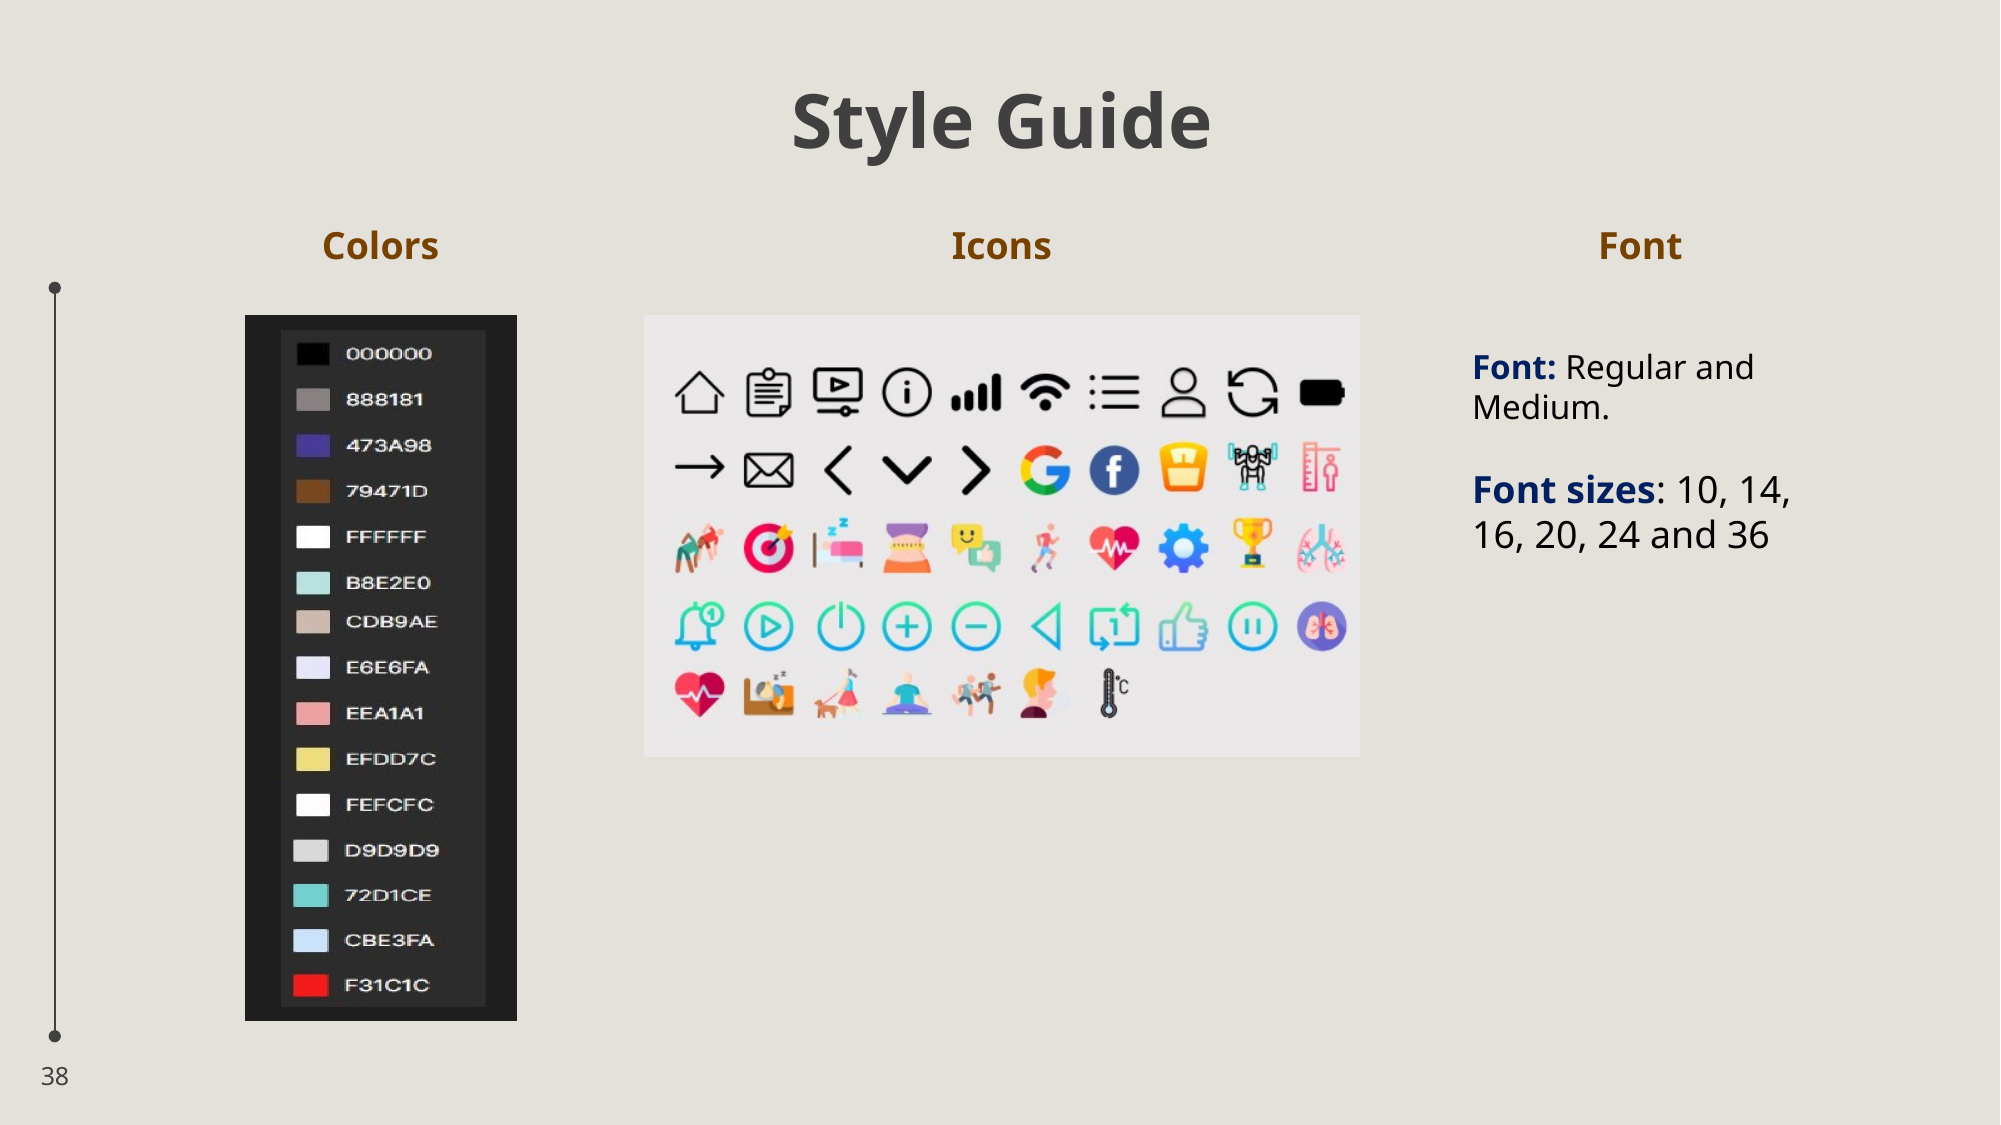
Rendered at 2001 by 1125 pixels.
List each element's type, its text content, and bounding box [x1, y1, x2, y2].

text_box Font: Regular and Medium. Font sizes: 10, 14, 16, 20, 24 and 36 [1457, 339, 1824, 564]
title Style Guide [105, 75, 1899, 174]
slide_number 38 [22, 1054, 89, 1101]
text_box Icons [644, 214, 1360, 275]
text_box Colors [245, 214, 517, 275]
picture [244, 315, 517, 1021]
text_box Font [1457, 214, 1824, 275]
picture [644, 315, 1360, 757]
